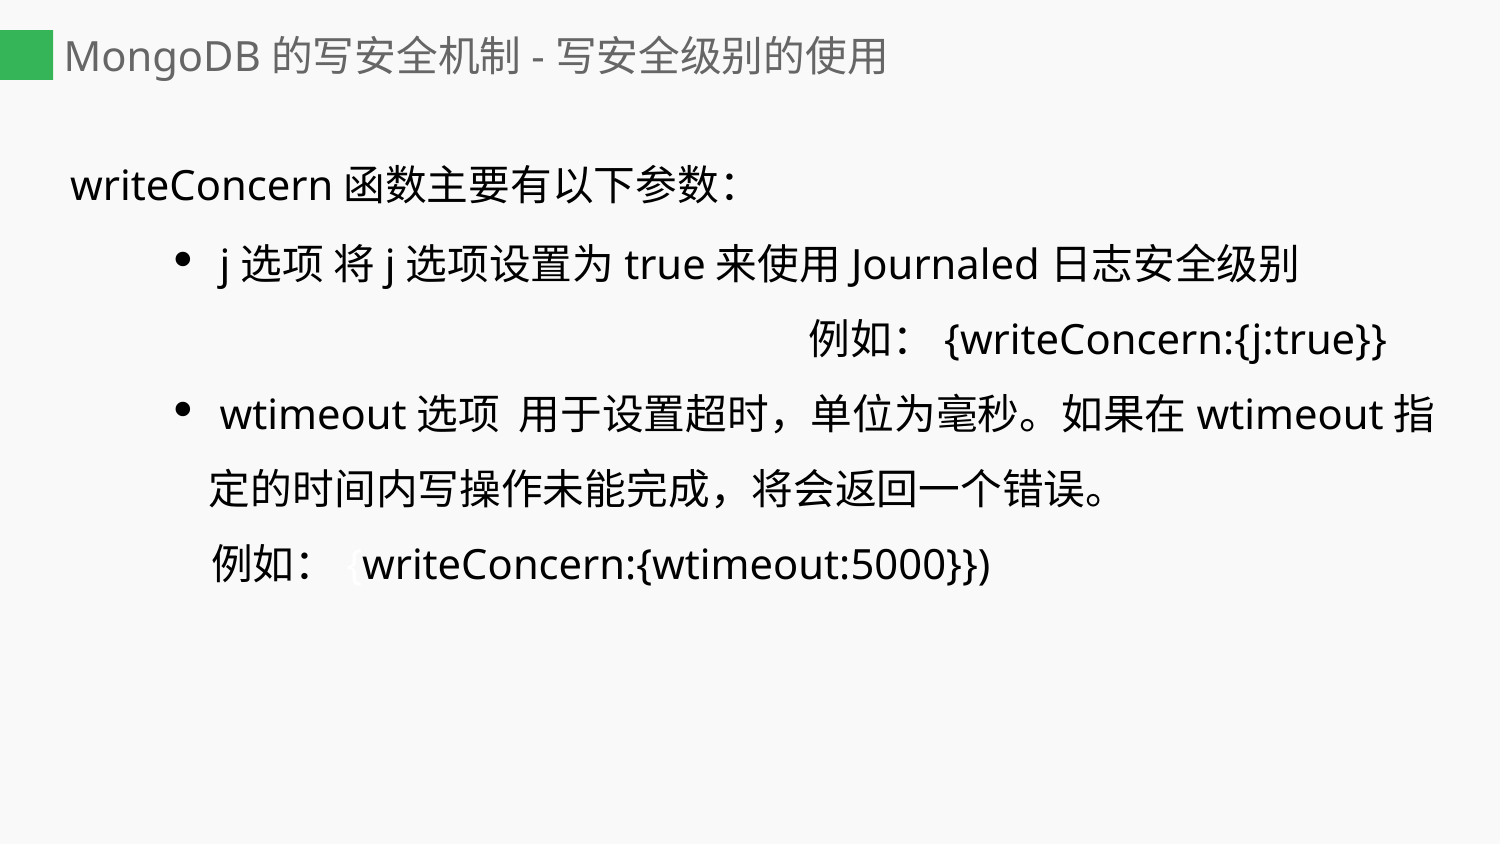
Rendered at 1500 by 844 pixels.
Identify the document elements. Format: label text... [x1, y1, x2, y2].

text_box j选项 将j选项设置为true来使用Journaled日志安全级别 例如：{writeConcern:{j:true}} wtimeout选项 用于设置超时，单位为毫秒。如果在wtimeout指定的时间内写操作未能完成，将会返回一个错误。 例如：{writeConcern:{wtimeout:5000}}) [158, 205, 1482, 671]
picture [0, 30, 54, 80]
title MongoDB的写安全机制-写安全级别的使用 [63, 25, 1480, 85]
text_box writeConcern函数主要有以下参数： [1, 126, 1439, 217]
